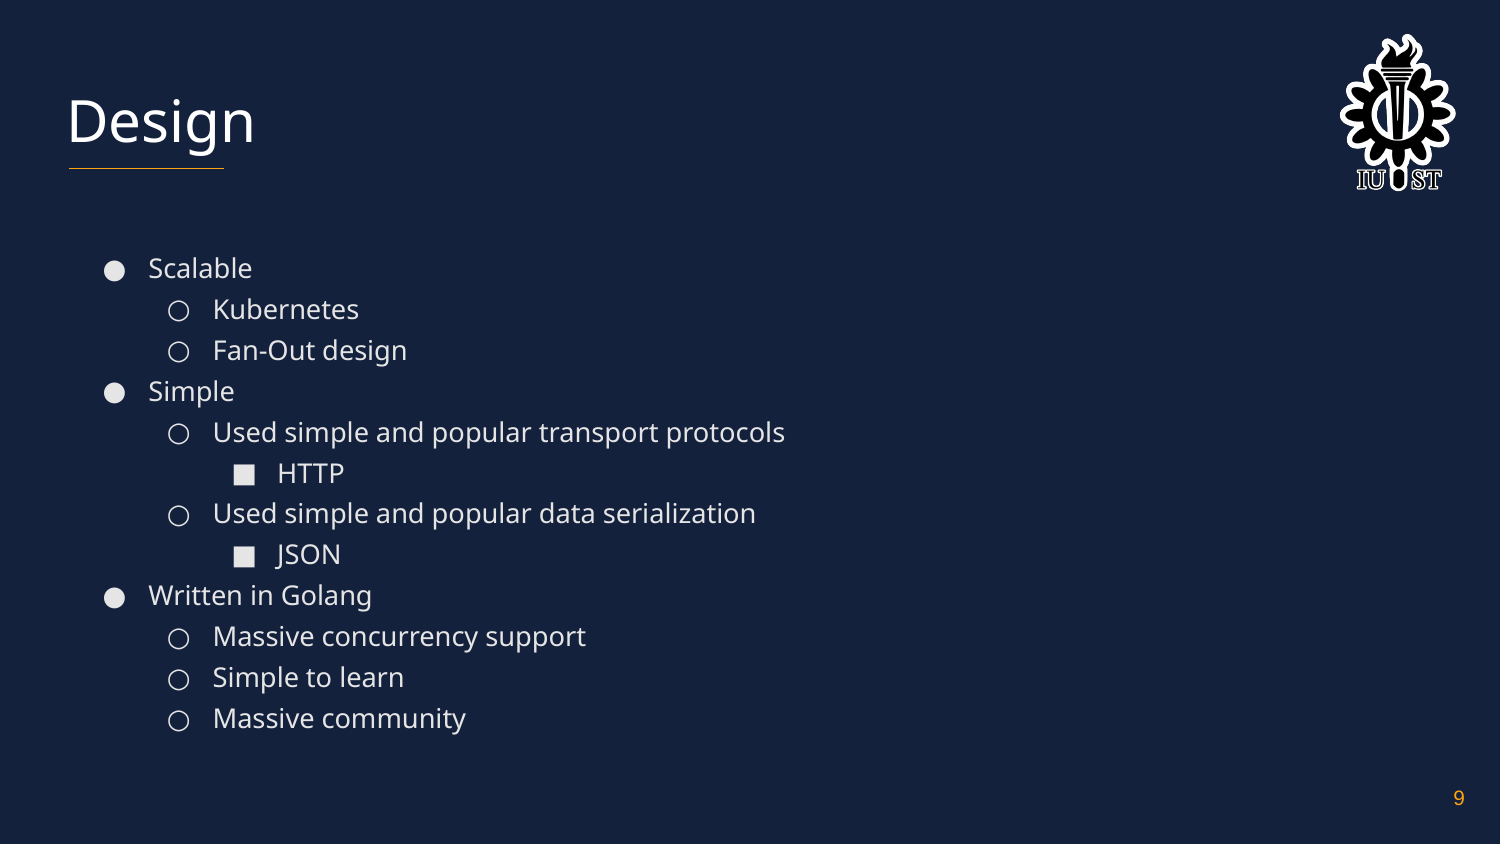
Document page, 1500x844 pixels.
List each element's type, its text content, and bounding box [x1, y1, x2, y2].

slide_number ‹#› [1389, 764, 1480, 830]
picture [1267, 0, 1500, 260]
list Scalable Kubernetes Fan-Out design Simple Used simple and popular transport protocols HTTP Used simple and popular data serialization JSON Written in Golang Massive concurrency support Simple to learn Massive community [68, 227, 1327, 750]
title Design [51, 44, 1262, 169]
